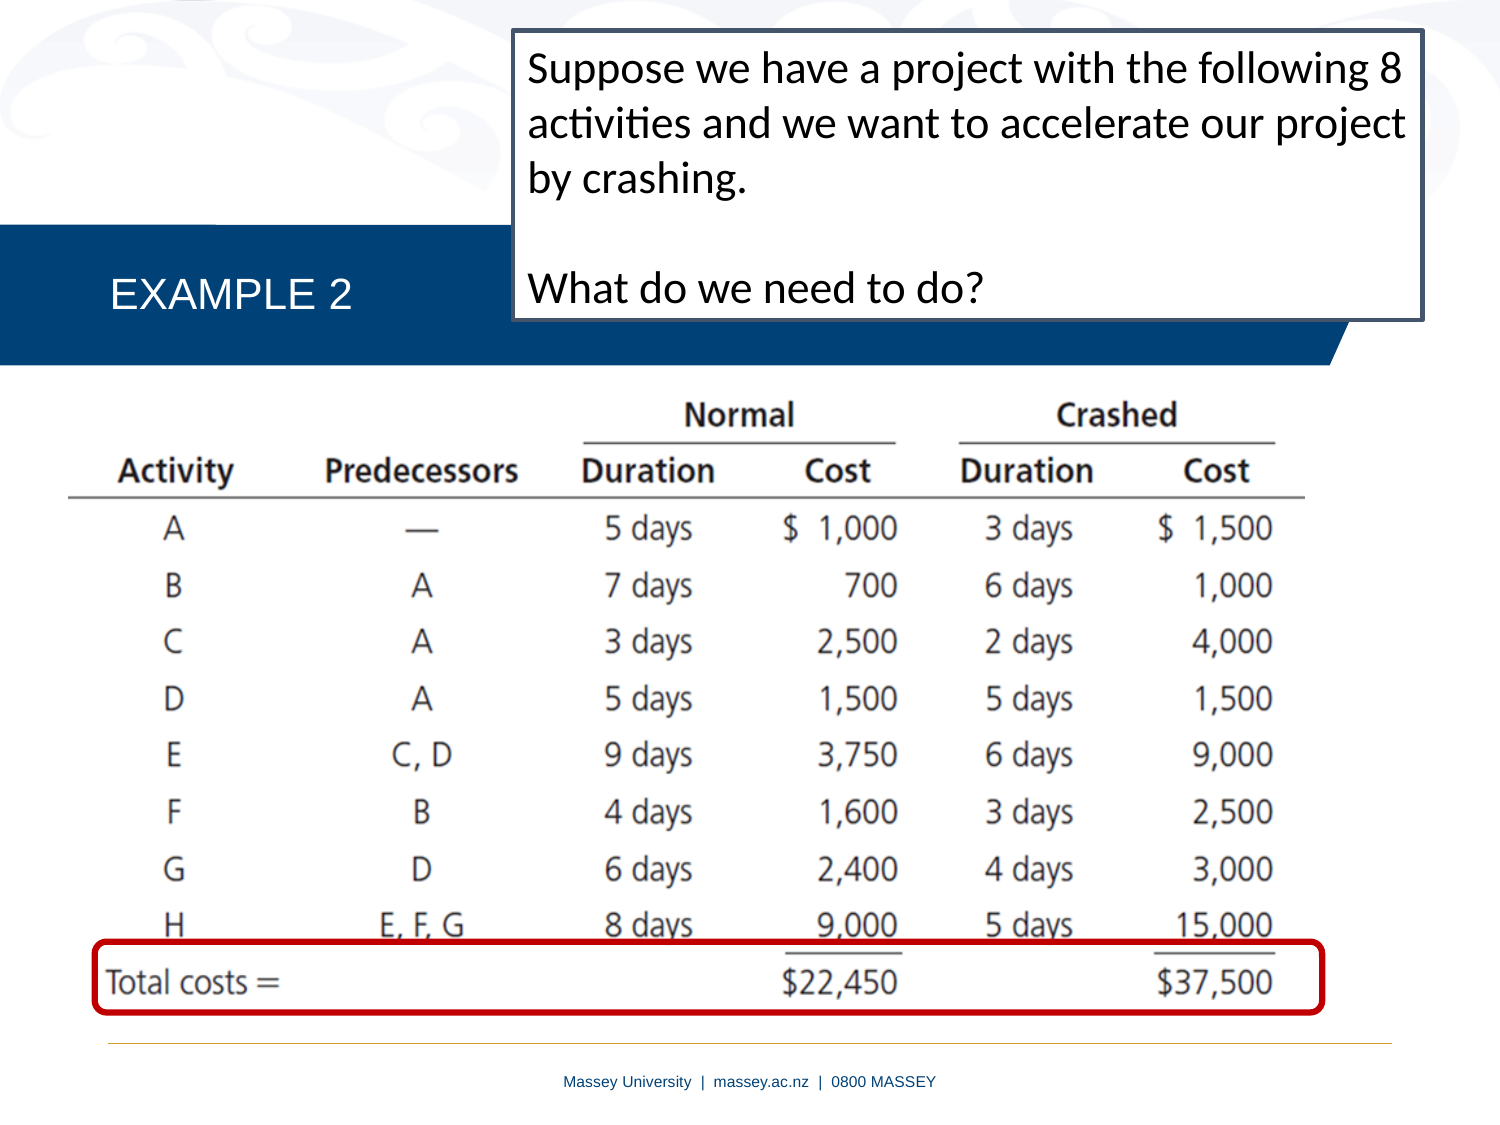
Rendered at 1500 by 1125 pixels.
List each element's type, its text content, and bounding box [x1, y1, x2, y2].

list EXAMPLE 2 [94, 264, 1393, 322]
text_box [93, 940, 1324, 1014]
picture [68, 391, 1305, 1000]
text_box Suppose we have a project with the following 8 activities and we want to accelerate our project by crashing. What do we need to do? [512, 30, 1423, 321]
